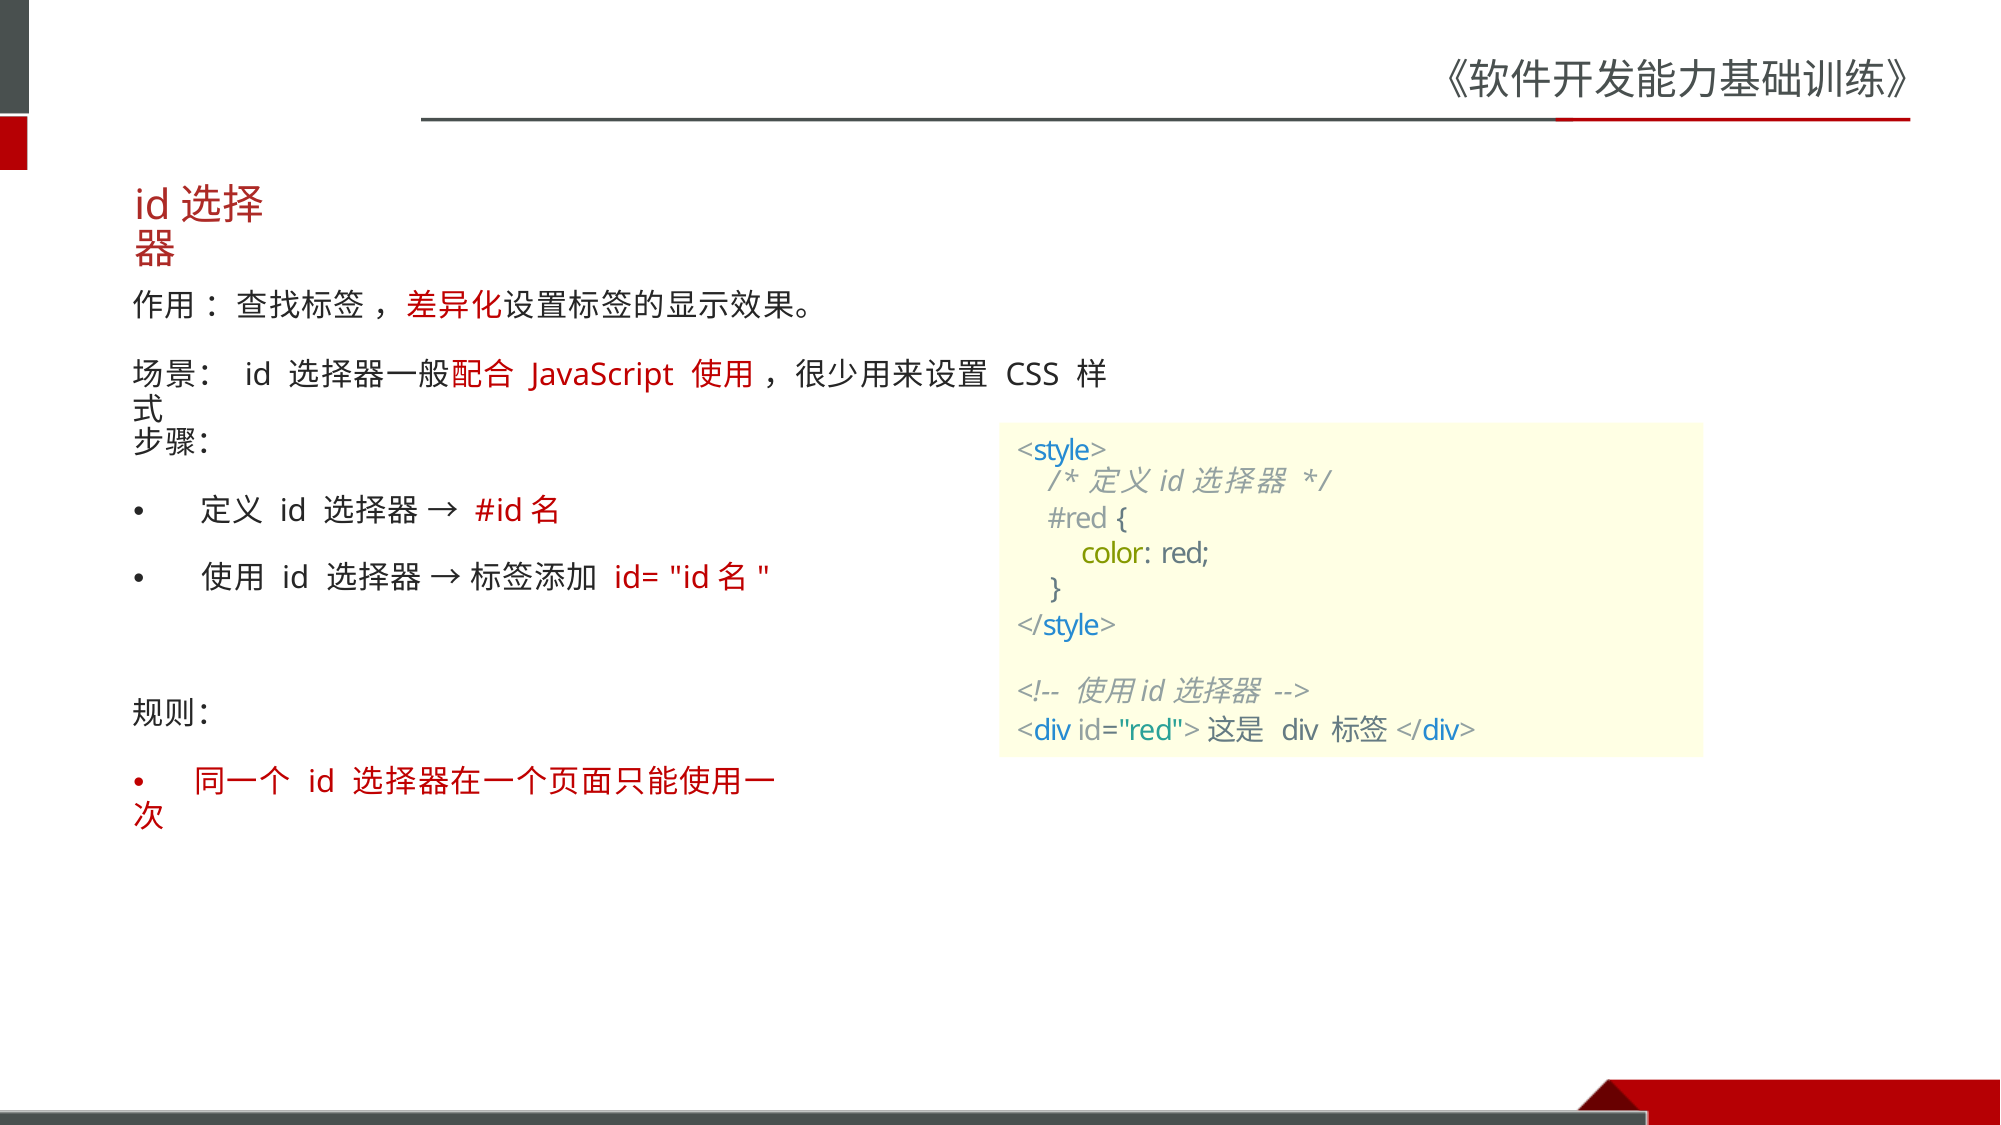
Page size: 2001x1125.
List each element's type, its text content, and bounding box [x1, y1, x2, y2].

text_box 步骤： • 定义 id 选择器 → #id名 • 使用 id 选择器 → 标签添加 id= "id名" 规则： • 同一个 id 选择器在一个页面只能使用一次 [130, 423, 794, 802]
text_box 《软件开发能力基础训练》 [759, 43, 1929, 105]
picture [0, 0, 29, 170]
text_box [420, 117, 1911, 122]
text_box 作用 ：查找标签 ，差异化设置标签的显示效果。 场景： id 选择器一般配合 JavaScript 使用 ，很少用来设置 CSS 样式 [130, 286, 1120, 395]
text_box HTML + CSS [0, 1077, 2000, 1125]
text_box <style> /*定义id选择器 */ #red { color: red; } </style> <!-- 使用id选择器 --> <div id="red">这是 div 标签</div> [999, 422, 1704, 758]
text_box id选择器 [132, 182, 297, 231]
picture [0, 1079, 1649, 1125]
